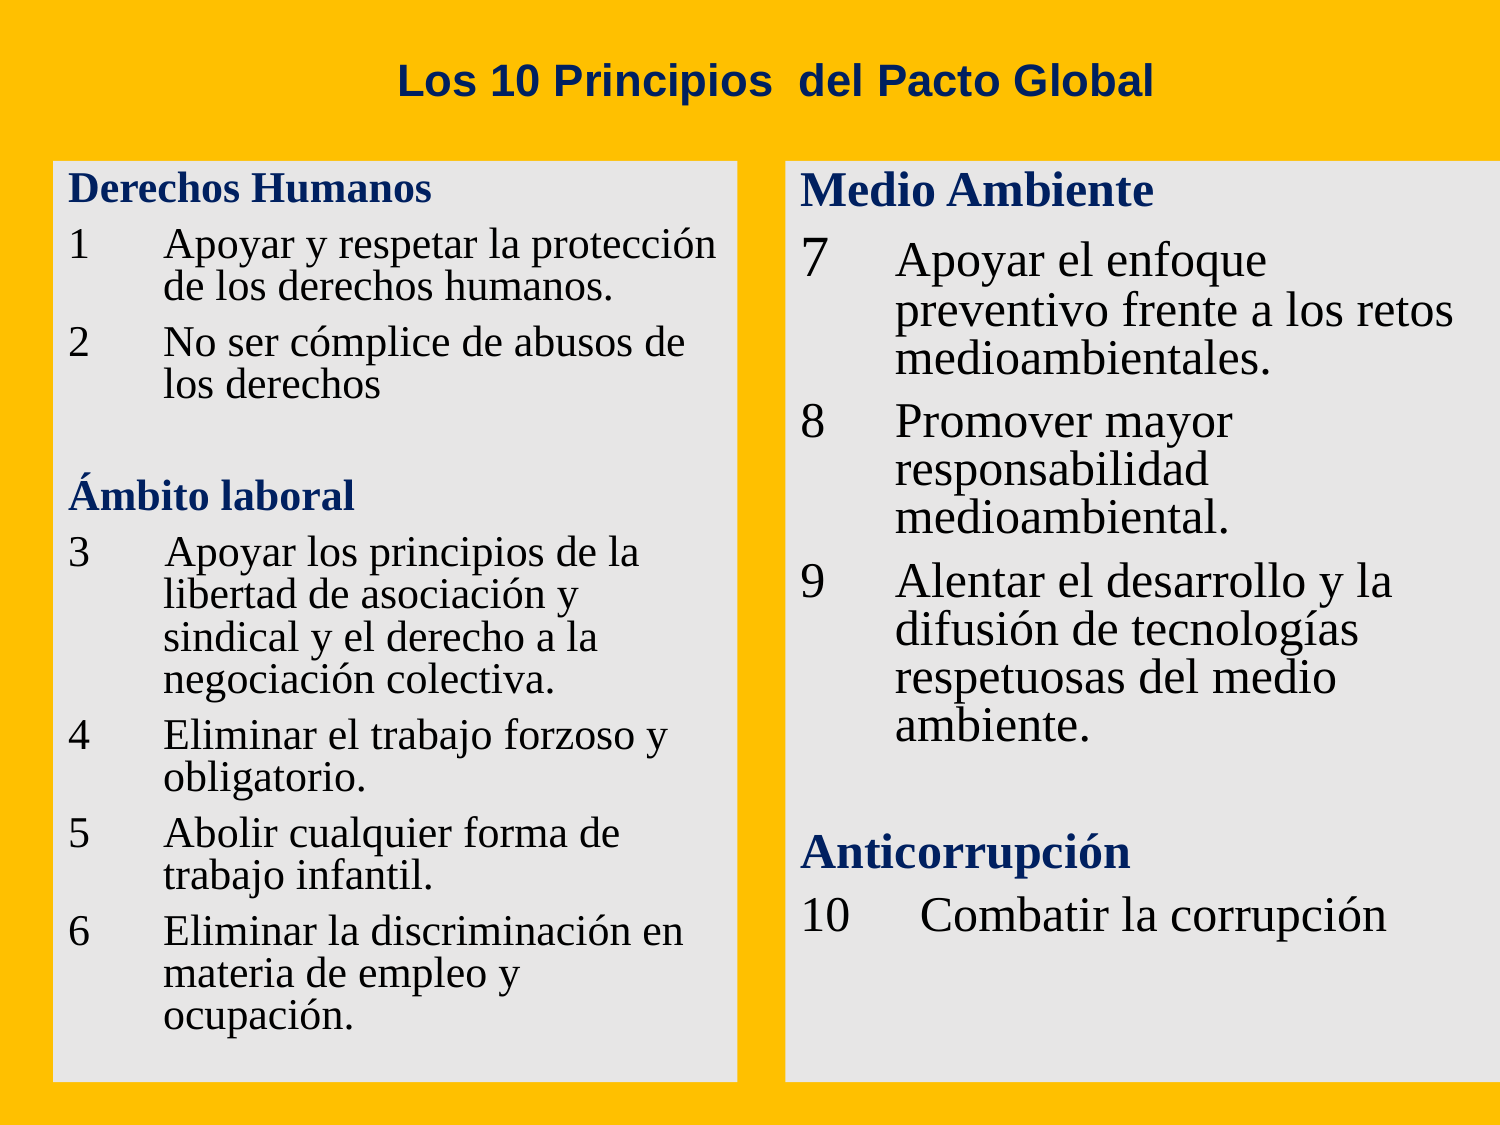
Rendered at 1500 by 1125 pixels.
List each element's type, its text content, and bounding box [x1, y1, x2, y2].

list Derechos Humanos Apoyar y respetar la protección de los derechos humanos. No ser cómplice de abusos de los derechos Ámbito laboral 3 Apoyar los principios de la libertad de asociación y sindical y el derecho a la negociación colectiva. 4 Eliminar el trabajo forzoso y obligatorio. 5 Abolir cualquier forma de trabajo infantil. 6 Eliminar la discriminación en materia de empleo y ocupación. [53, 160, 738, 1083]
title Los 10 Principios del Pacto Global [53, 0, 1500, 161]
list Medio Ambiente 7 Apoyar el enfoque preventivo frente a los retos medioambientales. 8 Promover mayor responsabilidad medioambiental. Alentar el desarrollo y la difusión de tecnologías respetuosas del medio ambiente. Anticorrupción 10 Combatir la corrupción [785, 160, 1500, 1083]
